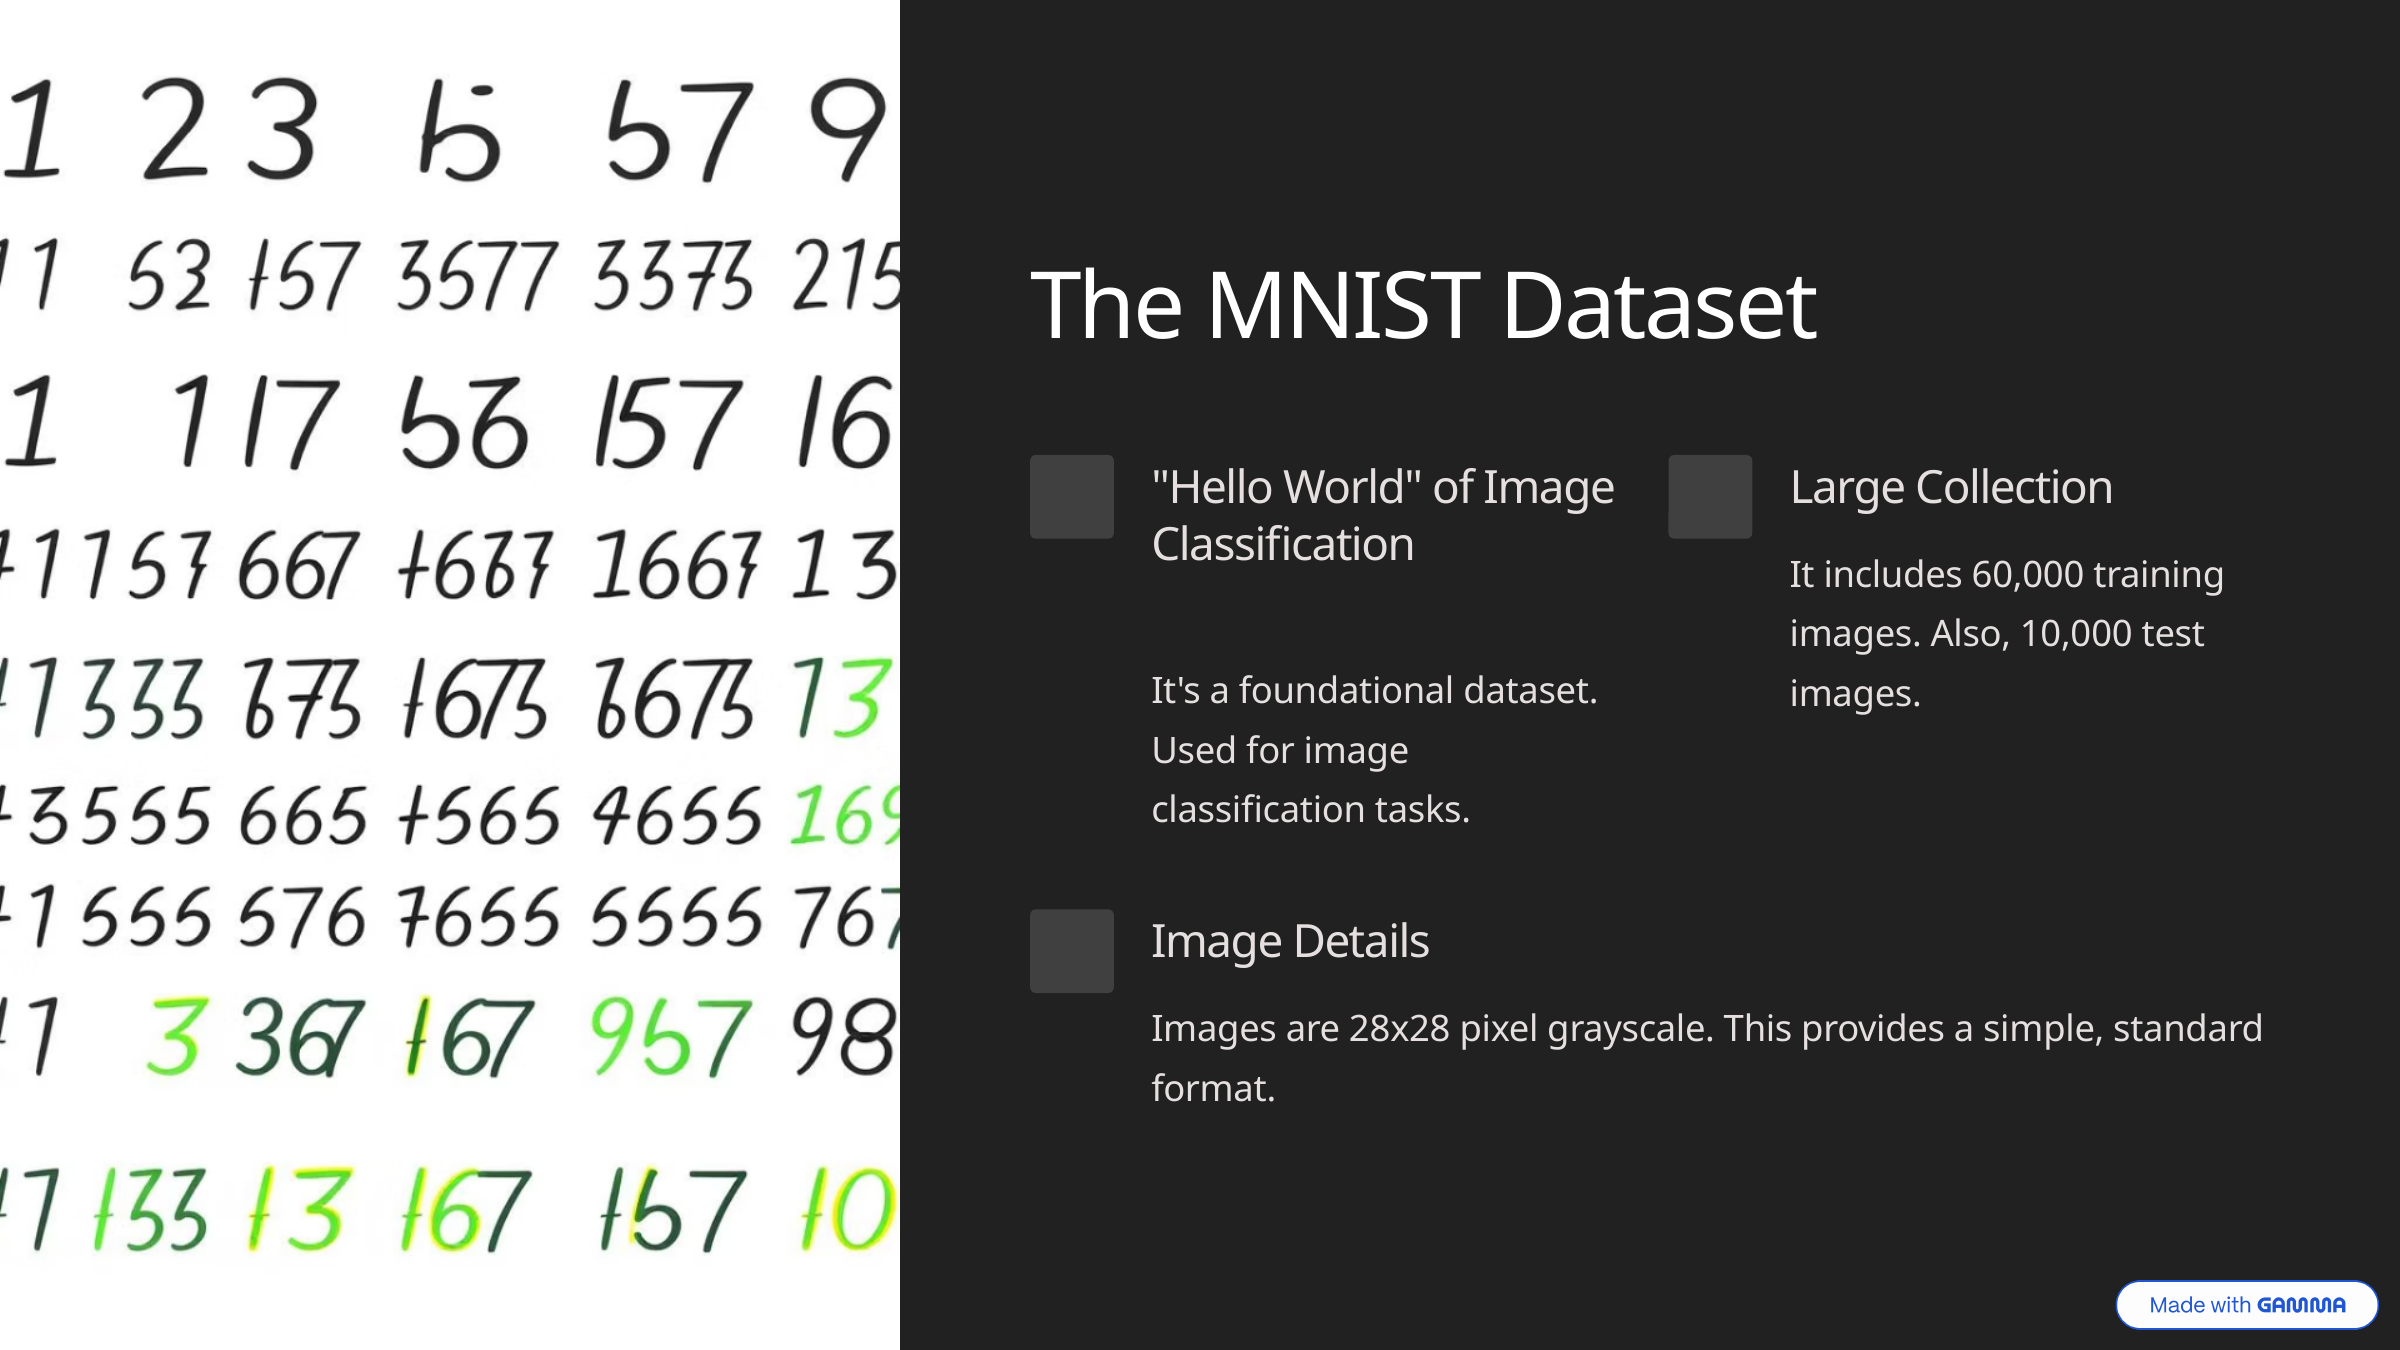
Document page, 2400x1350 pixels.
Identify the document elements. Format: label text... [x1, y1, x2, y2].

text_box It includes 60,000 training images. Also, 10,000 test images. [1789, 535, 2270, 714]
text_box Image Details [1151, 909, 1617, 968]
text_box Images are 28x28 pixel grayscale. This provides a simple, standard format. [1151, 989, 2270, 1109]
picture [2106, 1271, 2389, 1339]
text_box [1668, 454, 1753, 539]
text_box "Hello World" of Image Classification [1151, 455, 1632, 630]
text_box The MNIST Dataset [1030, 241, 1961, 358]
picture [0, 0, 900, 1350]
text_box It's a foundational dataset. Used for image classification tasks. [1151, 651, 1632, 831]
text_box Large Collection [1789, 454, 2255, 514]
text_box [1030, 454, 1114, 539]
text_box [1030, 909, 1114, 994]
